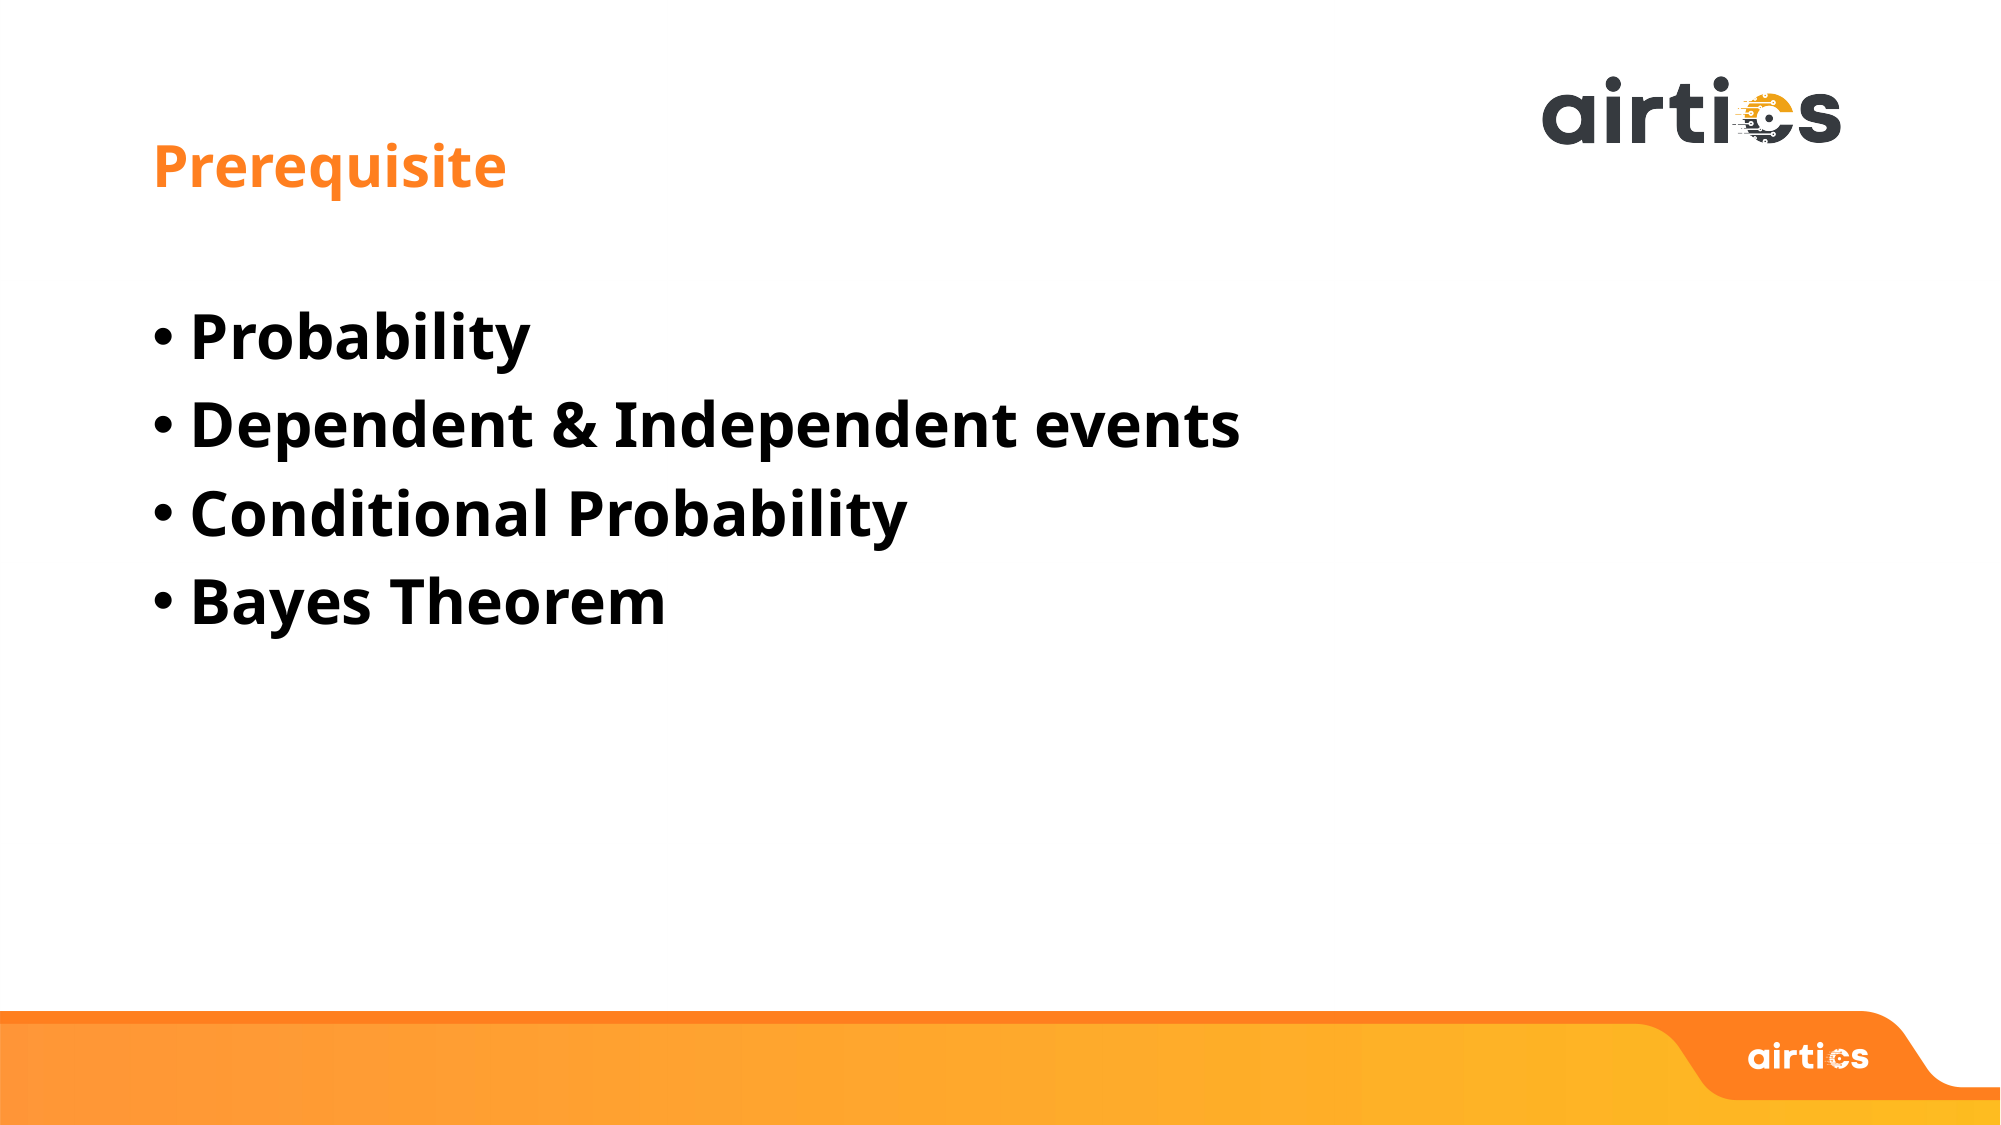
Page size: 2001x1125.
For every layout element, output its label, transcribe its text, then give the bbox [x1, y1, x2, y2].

picture [0, 0, 2001, 1125]
list Probability Dependent & Independent events Conditional Probability Bayes Theorem [137, 297, 1863, 884]
title Prerequisite [137, 59, 1863, 278]
